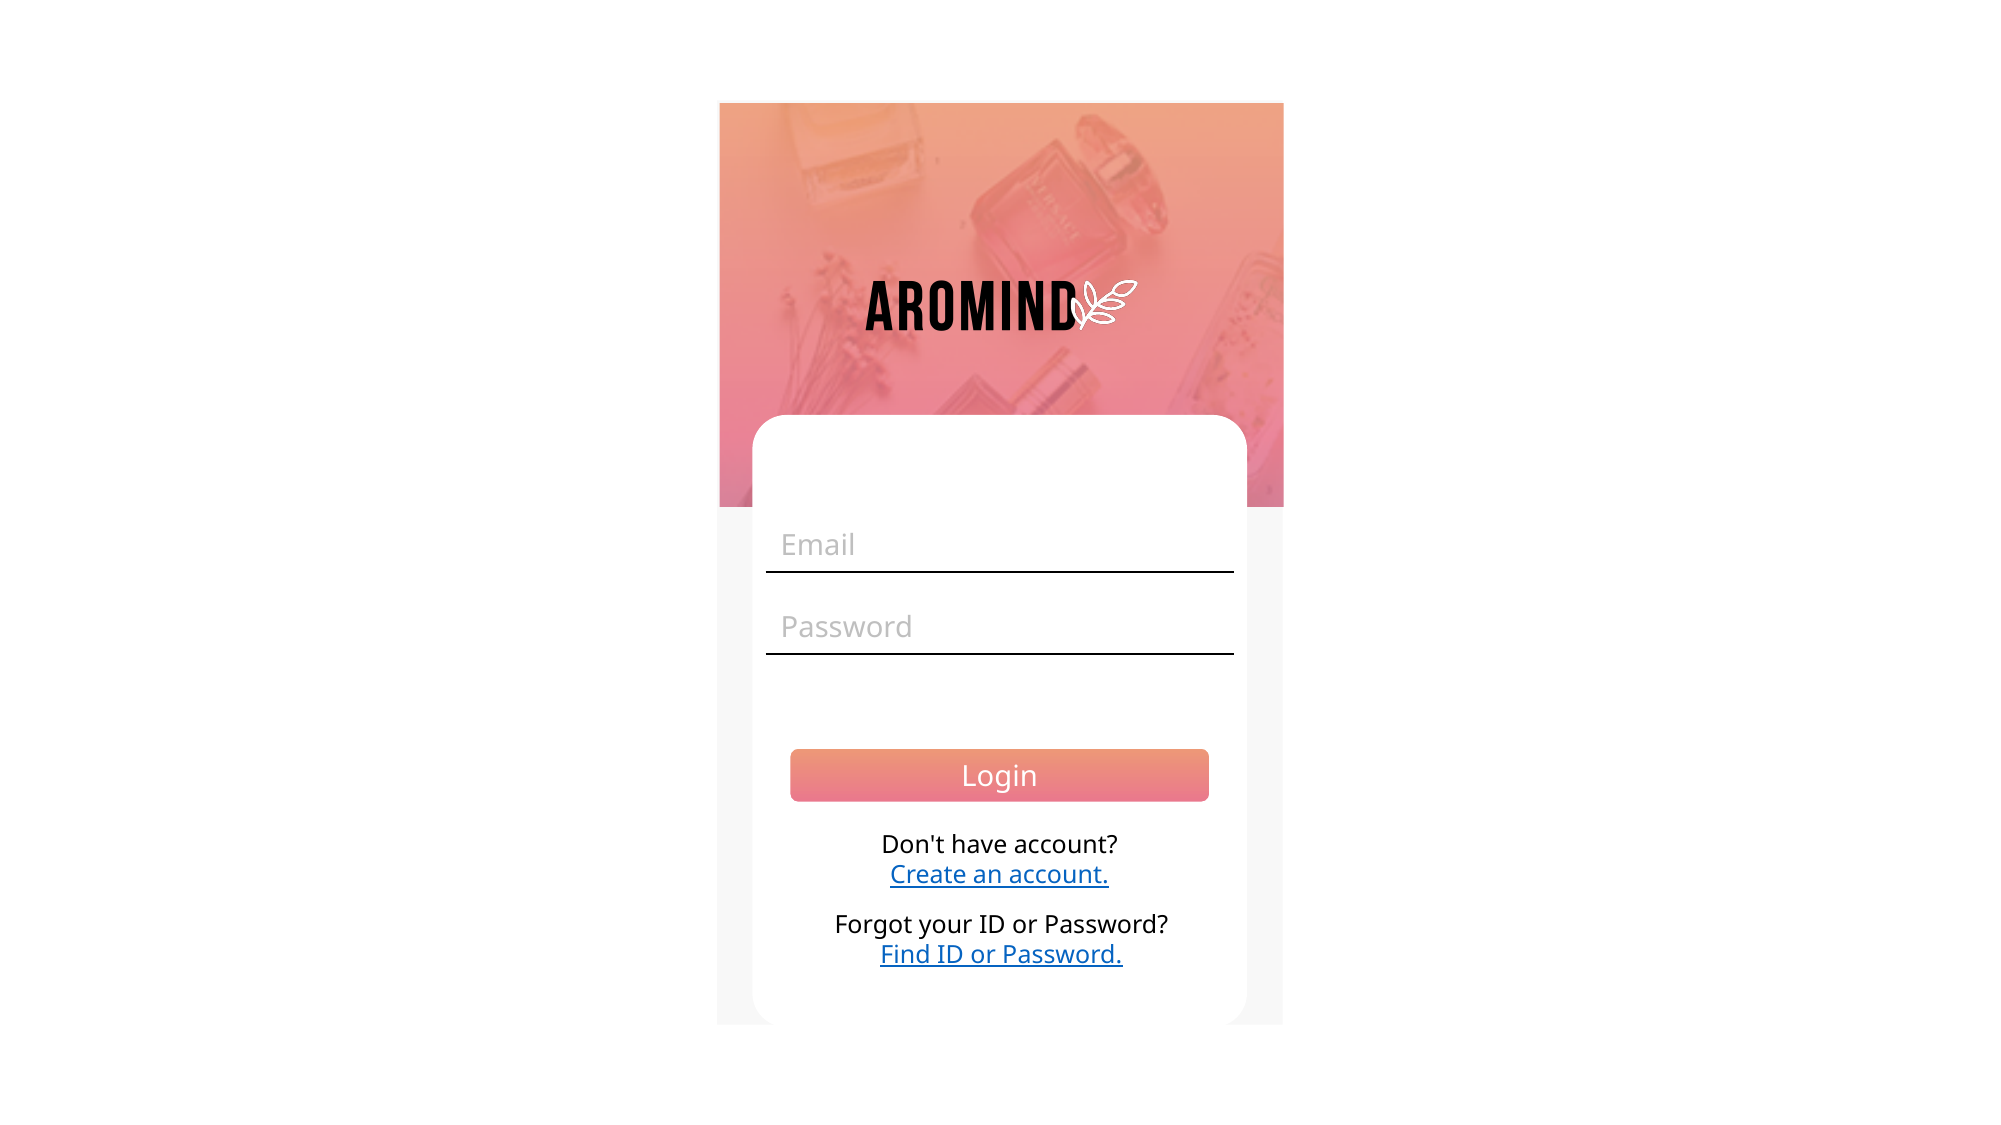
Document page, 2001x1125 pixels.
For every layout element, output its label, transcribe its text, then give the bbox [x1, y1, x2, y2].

picture [719, 103, 1284, 507]
text_box [716, 99, 1284, 1026]
text_box Don't have account? Create an account. [796, 831, 1204, 891]
text_box Login [787, 746, 1212, 805]
text_box Forgot your ID or Password? Find ID or Password. [798, 911, 1205, 970]
text_box [751, 507, 1249, 1029]
table_header Email [766, 517, 1234, 571]
table_header Password [766, 599, 1234, 653]
